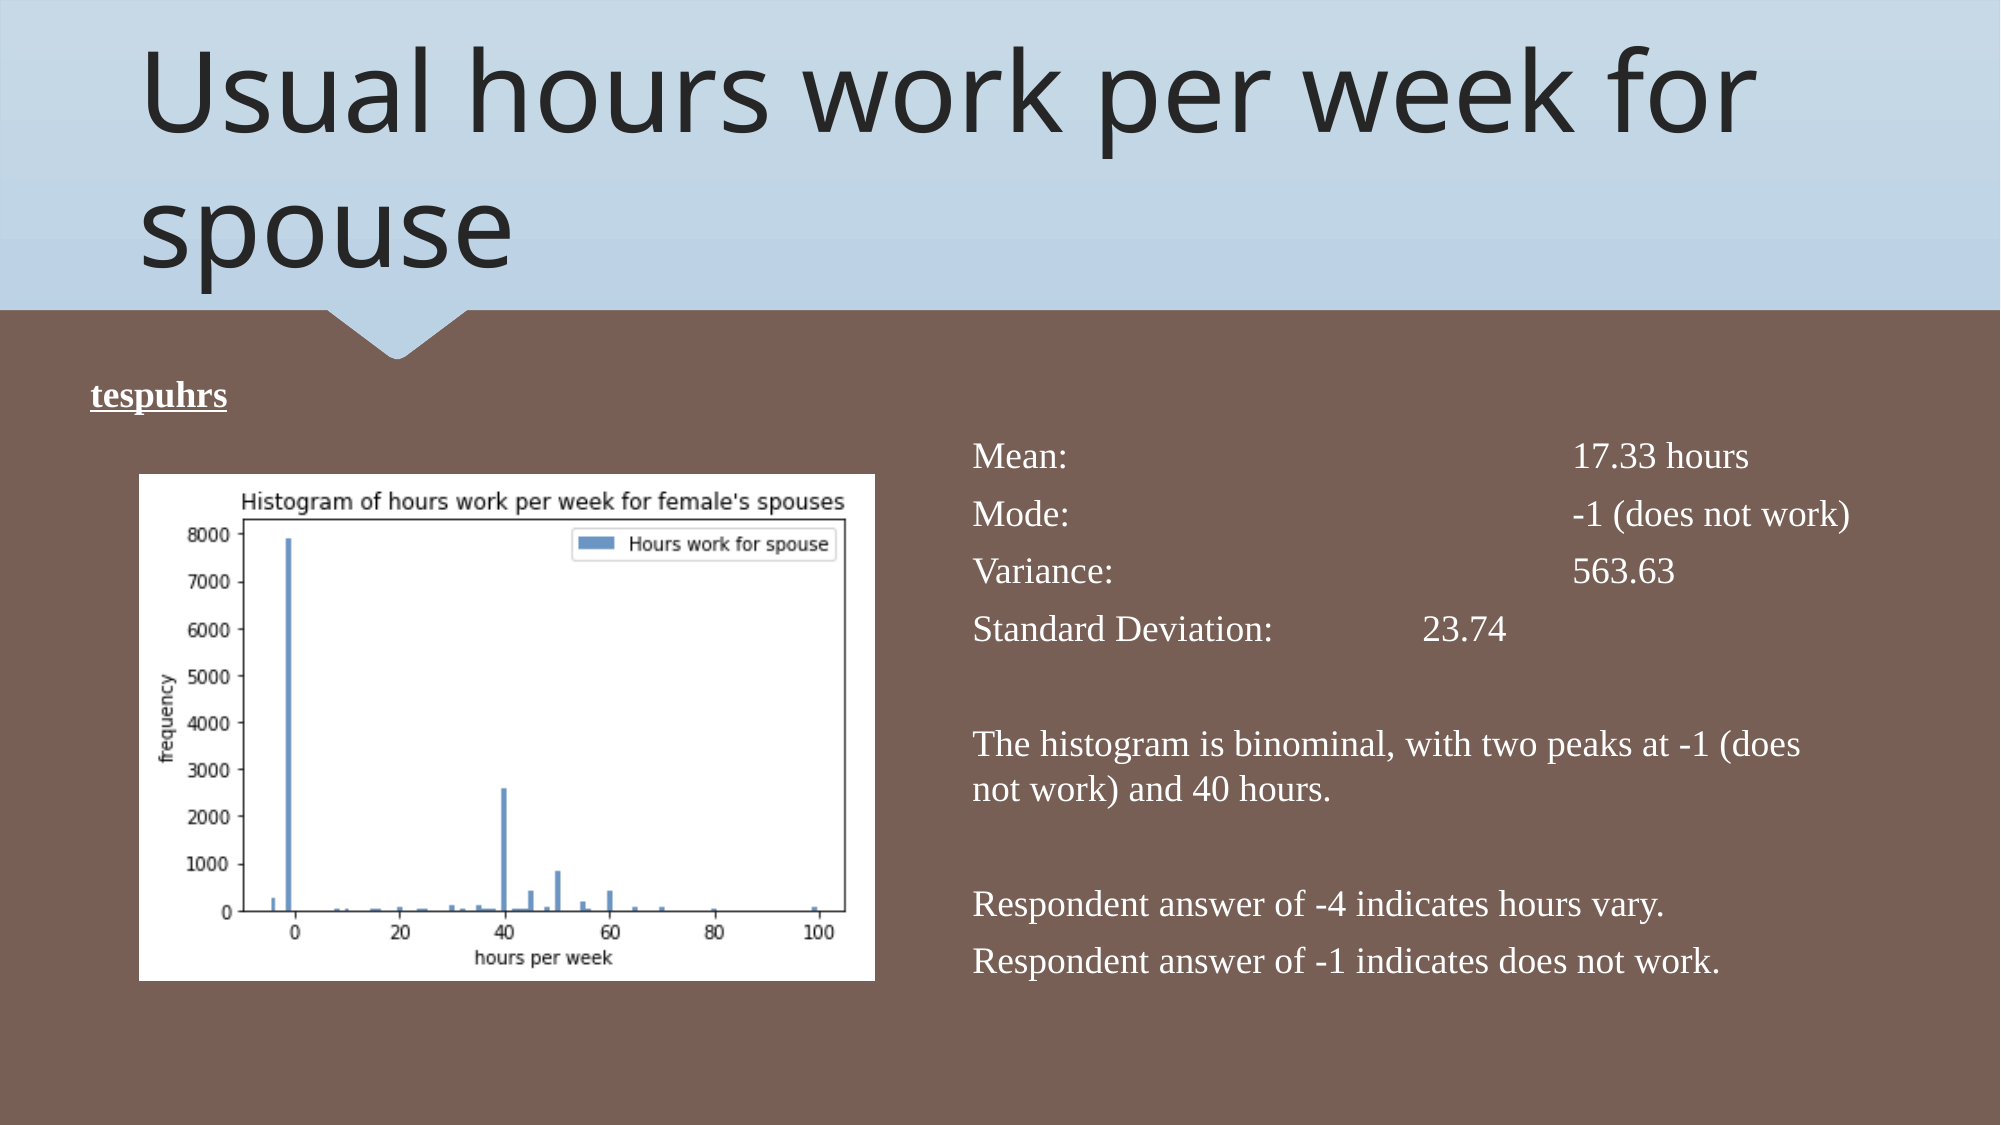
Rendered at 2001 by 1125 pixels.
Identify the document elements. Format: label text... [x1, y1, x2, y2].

picture [139, 474, 875, 981]
text_box Mean: 17.33 hours Mode: -1 (does not work) Variance: 563.63 Standard Deviation: 23.74 The histogram is binominal, with two peaks at -1 (does not work) and 40 hours. Respondent answer of -4 indicates hours vary. Respondent answer of -1 indicates does not work. [957, 423, 1873, 989]
text_box Usual hours work per week for spouse [123, 12, 1914, 298]
text_box tespuhrs [75, 363, 799, 423]
